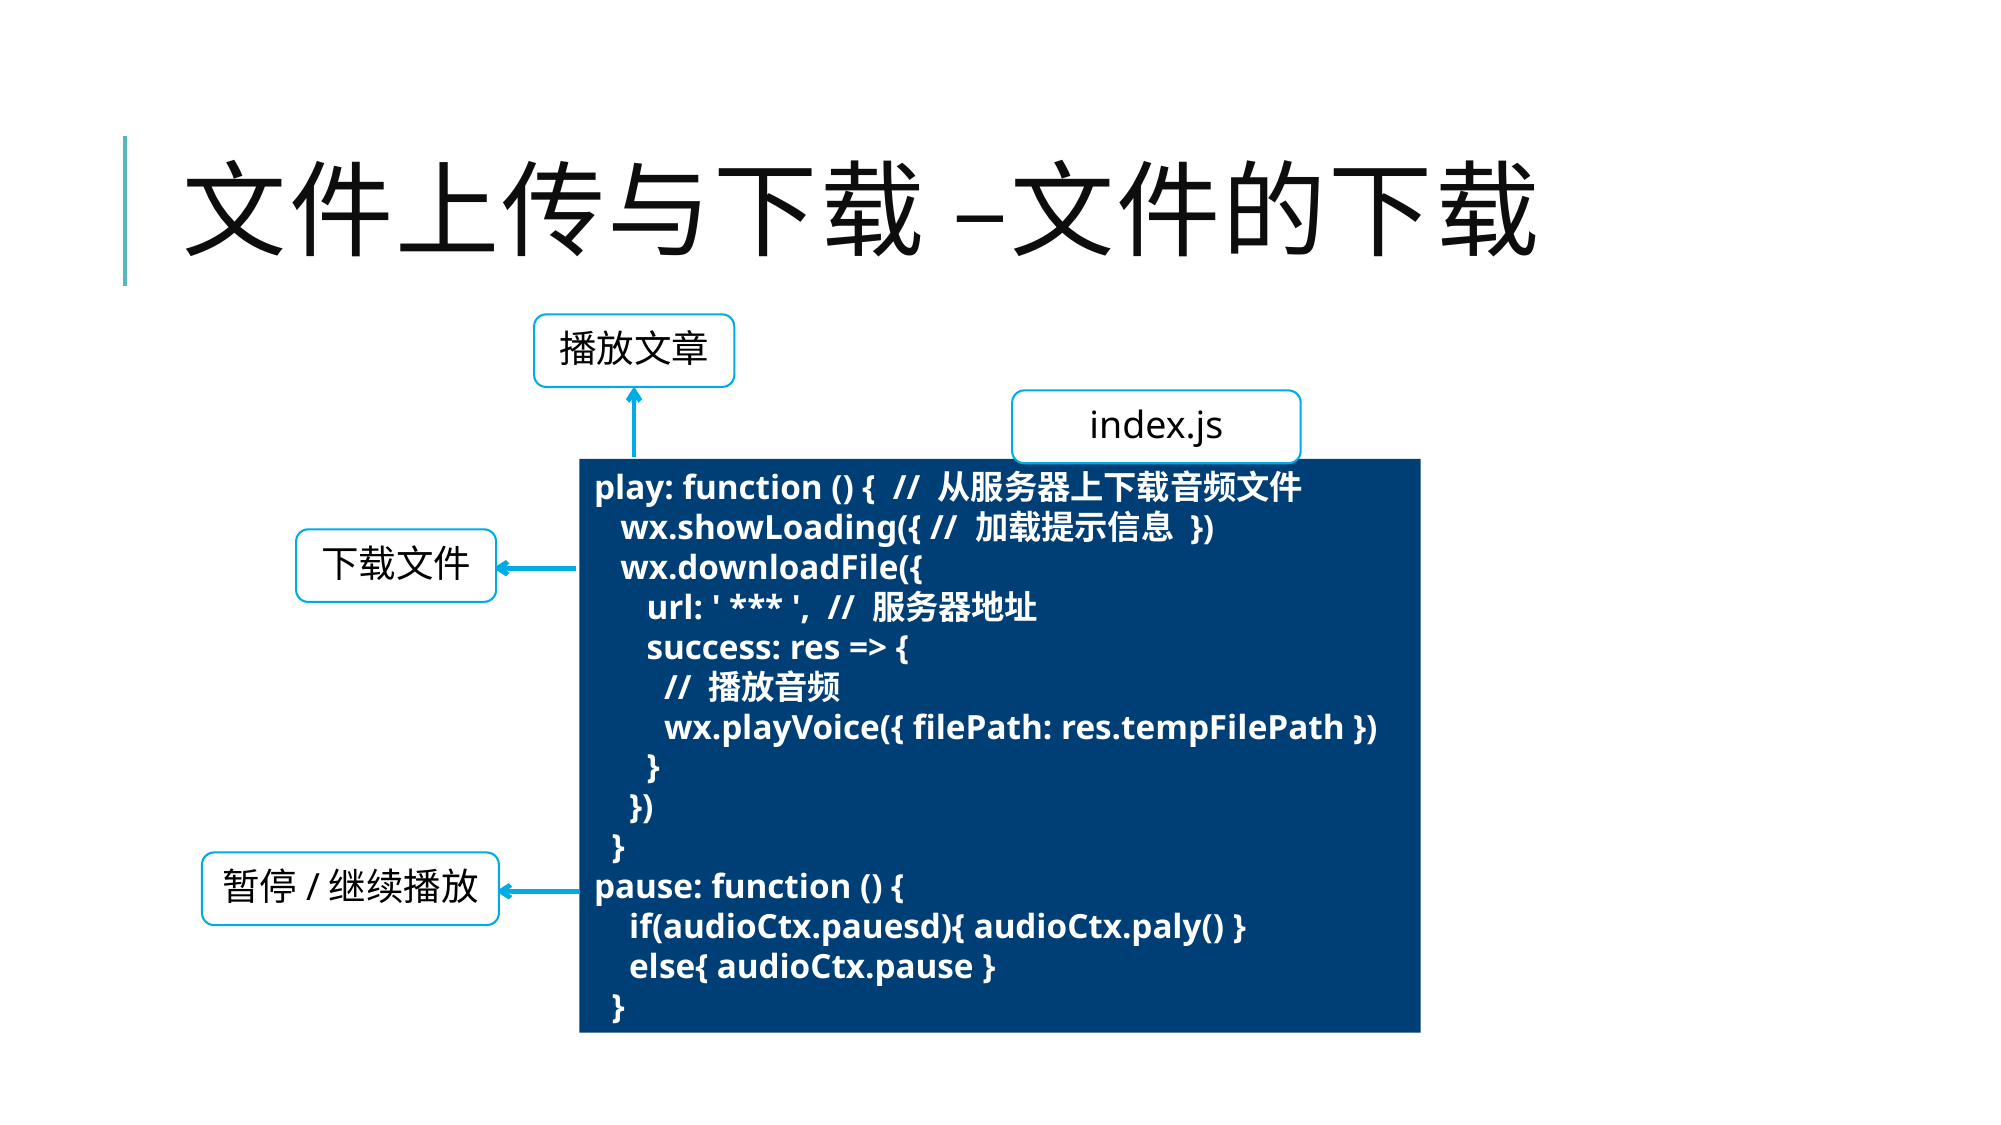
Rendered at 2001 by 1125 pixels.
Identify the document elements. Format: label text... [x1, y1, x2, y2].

text_box [114, 619, 1067, 1082]
text_box 下载文件 [296, 529, 497, 602]
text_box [579, 390, 1421, 1040]
title 文件上传与下载 –文件的下载 [168, 96, 1763, 342]
text_box 暂停/继续播放 [201, 852, 499, 926]
text_box 播放文章 [534, 314, 735, 387]
